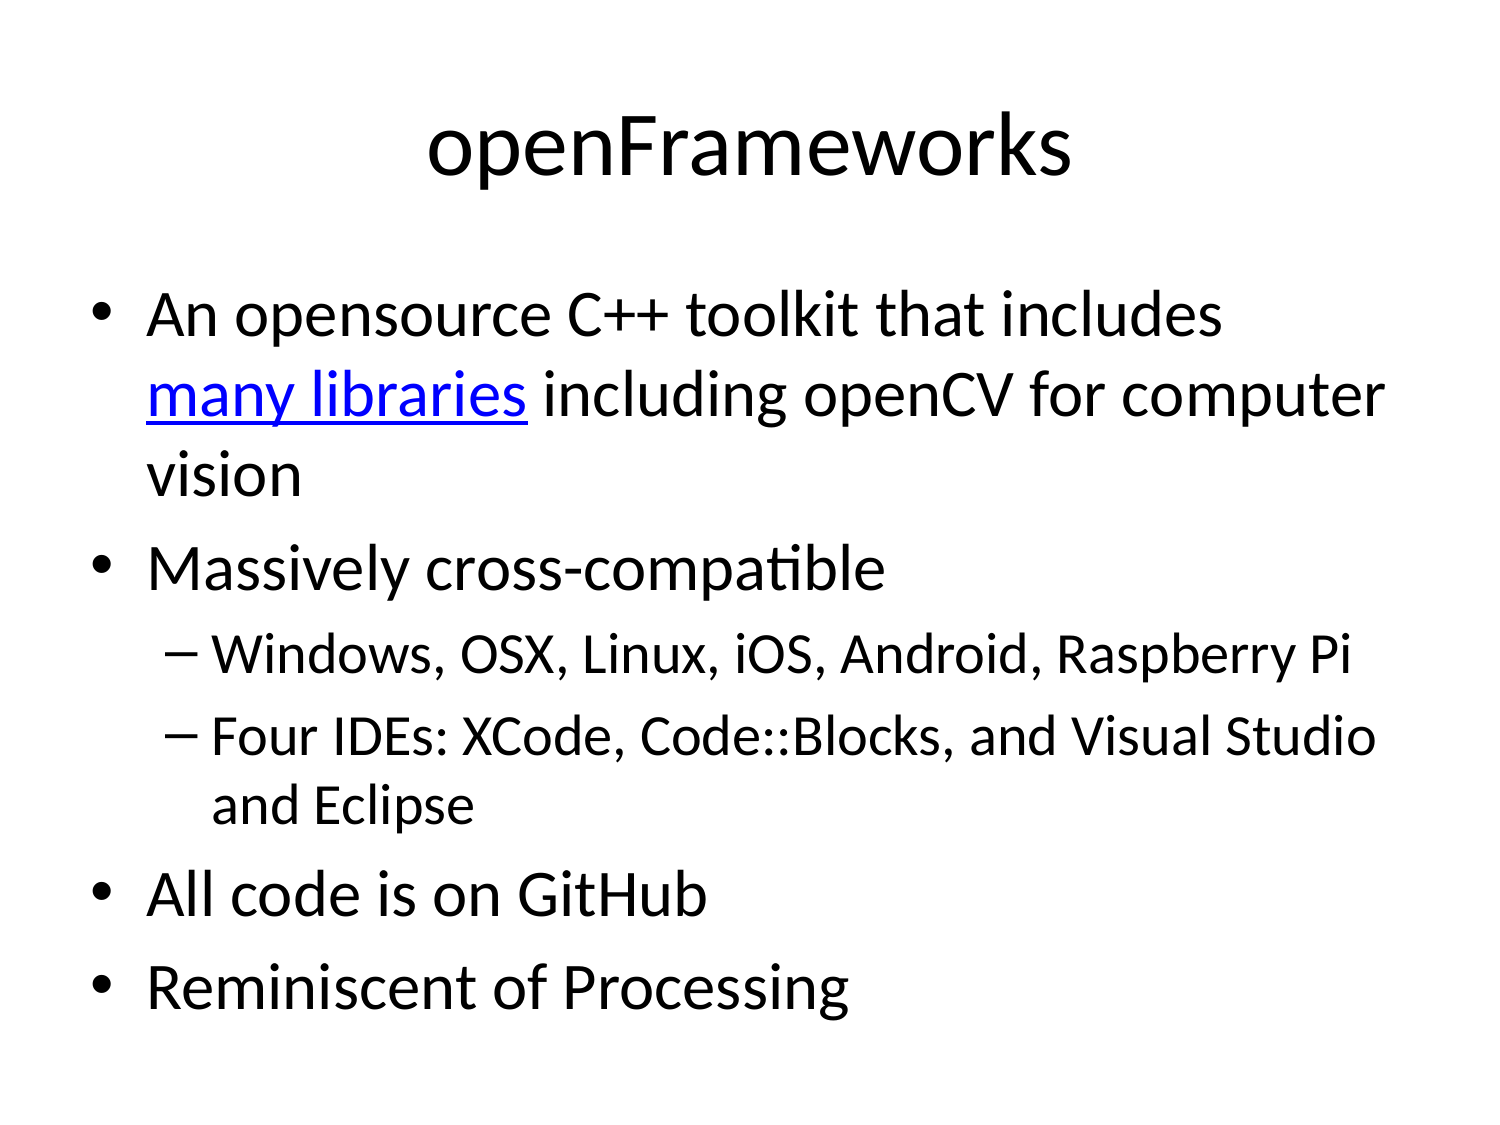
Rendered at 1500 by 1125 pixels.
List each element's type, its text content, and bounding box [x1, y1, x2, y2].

list An opensource C++ toolkit that includes many libraries including openCV for computer vision Massively cross-compatible Windows, OSX, Linux, iOS, Android, Raspberry Pi Four IDEs: XCode, Code::Blocks, and Visual Studio and Eclipse All code is on GitHub Reminiscent of Processing [75, 262, 1425, 1005]
title openFrameworks [75, 45, 1425, 233]
